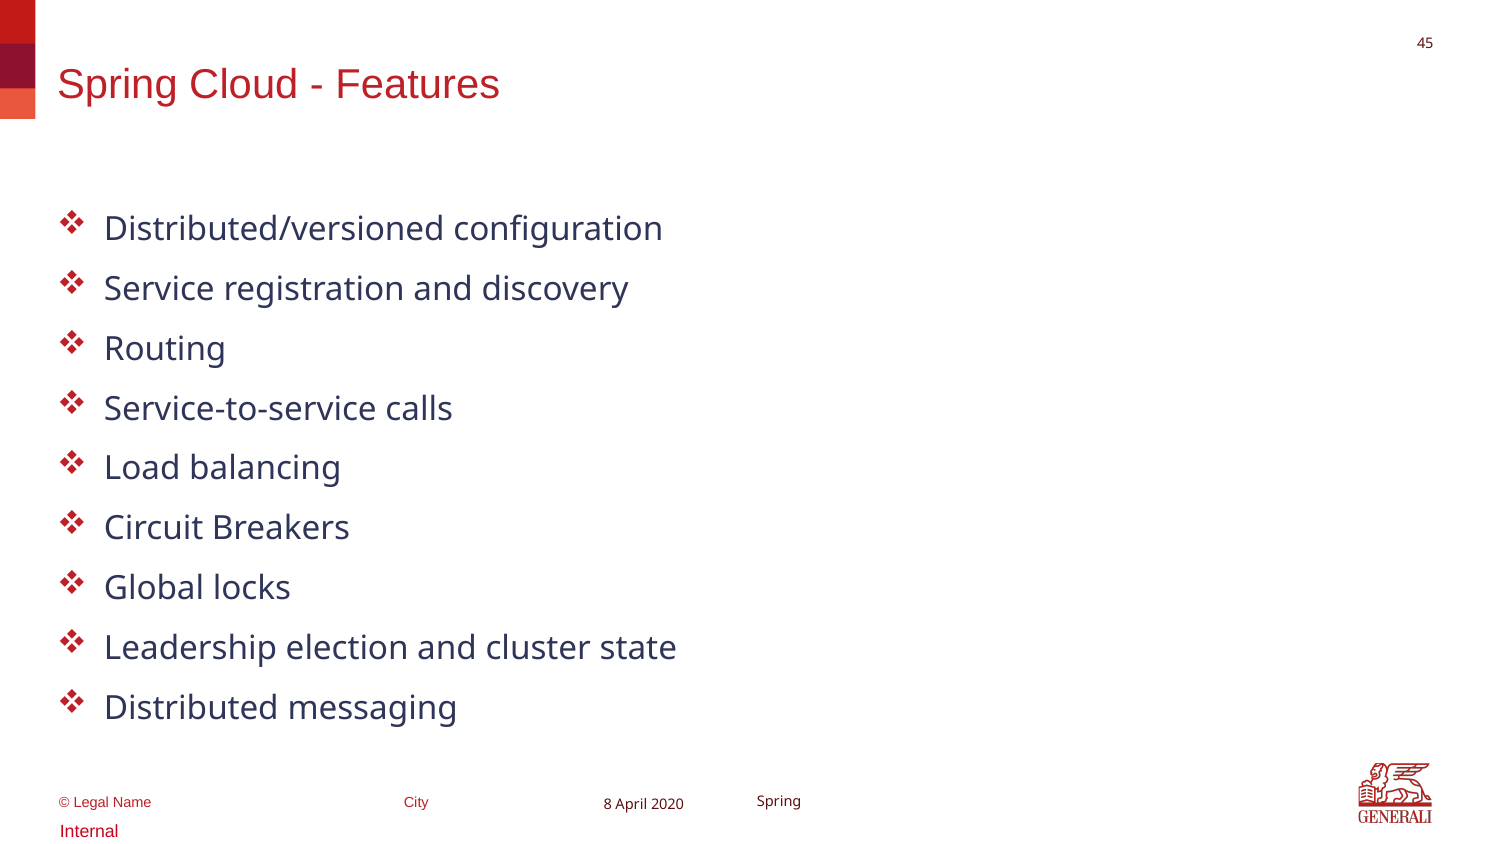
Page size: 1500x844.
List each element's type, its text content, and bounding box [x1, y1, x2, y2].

footer Spring [756, 794, 1232, 809]
list Distributed/versioned configuration Service registration and discovery Routing Service-to-service calls Load balancing Circuit Breakers Global locks Leadership election and cluster state Distributed messaging [57, 207, 1434, 746]
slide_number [603, 794, 735, 809]
title Spring Cloud - Features [56, 57, 1433, 134]
slide_number 44 [1400, 33, 1434, 56]
